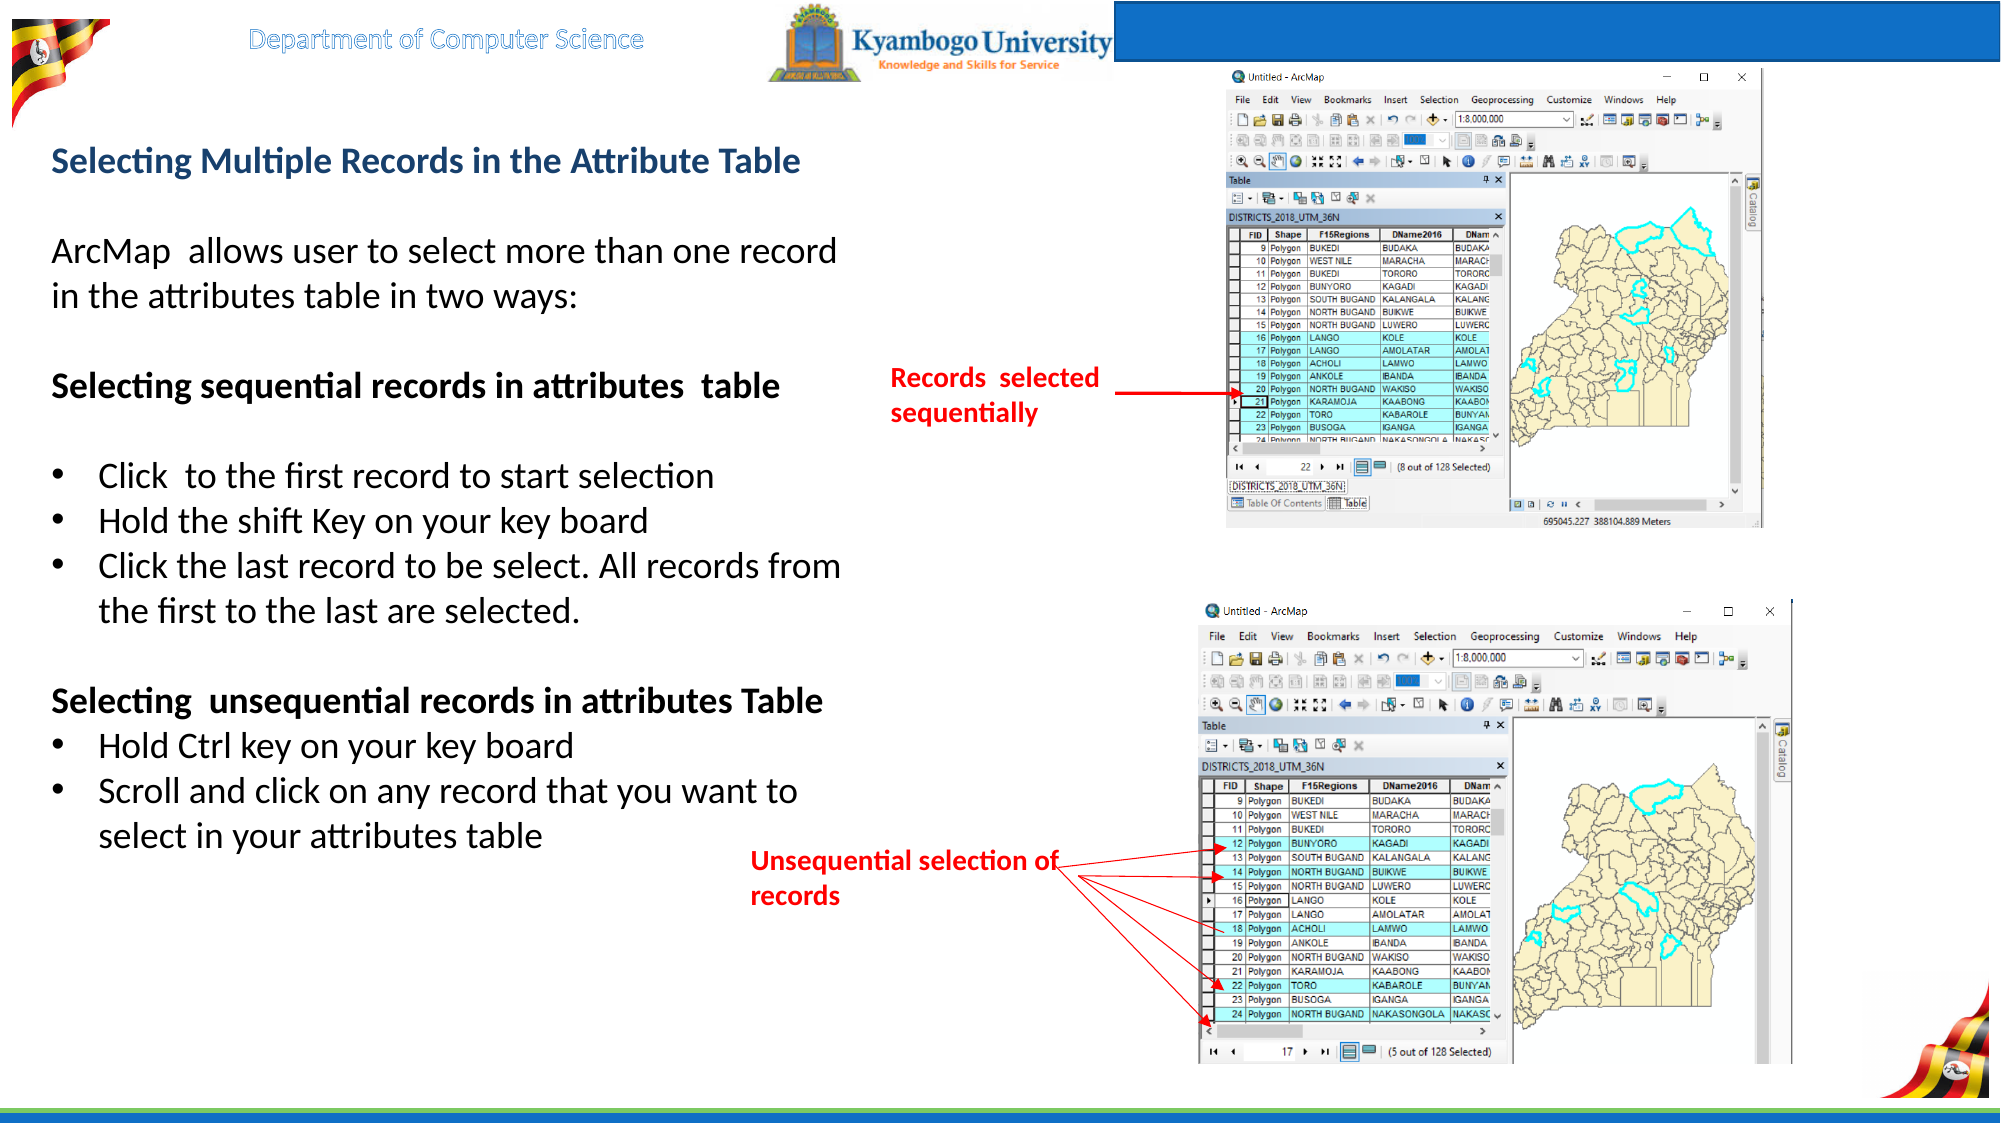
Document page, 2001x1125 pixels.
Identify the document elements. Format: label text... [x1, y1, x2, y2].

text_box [1058, 847, 1227, 868]
picture [758, 2, 1116, 82]
picture [1863, 972, 1989, 1098]
picture [12, 19, 138, 145]
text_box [1078, 876, 1225, 991]
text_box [1052, 863, 1212, 1028]
picture [1198, 599, 1793, 1064]
text_box Selecting Multiple Records in the Attribute Table ArcMap allows user to select more than one record in the attributes table in two ways: Selecting sequential records in attributes table Click to the first record to start selection Hold the shift Key on your key board Click the last record to be select. All records from the first to the last are selected. Selecting unsequential records in attributes Table Hold Ctrl key on your key board Scroll and click on any record that you want to select in your attributes table [36, 128, 866, 999]
text_box Records selected sequentially [875, 350, 1116, 436]
picture [1226, 68, 1764, 528]
text_box Unsequential selection of records [735, 833, 1079, 919]
